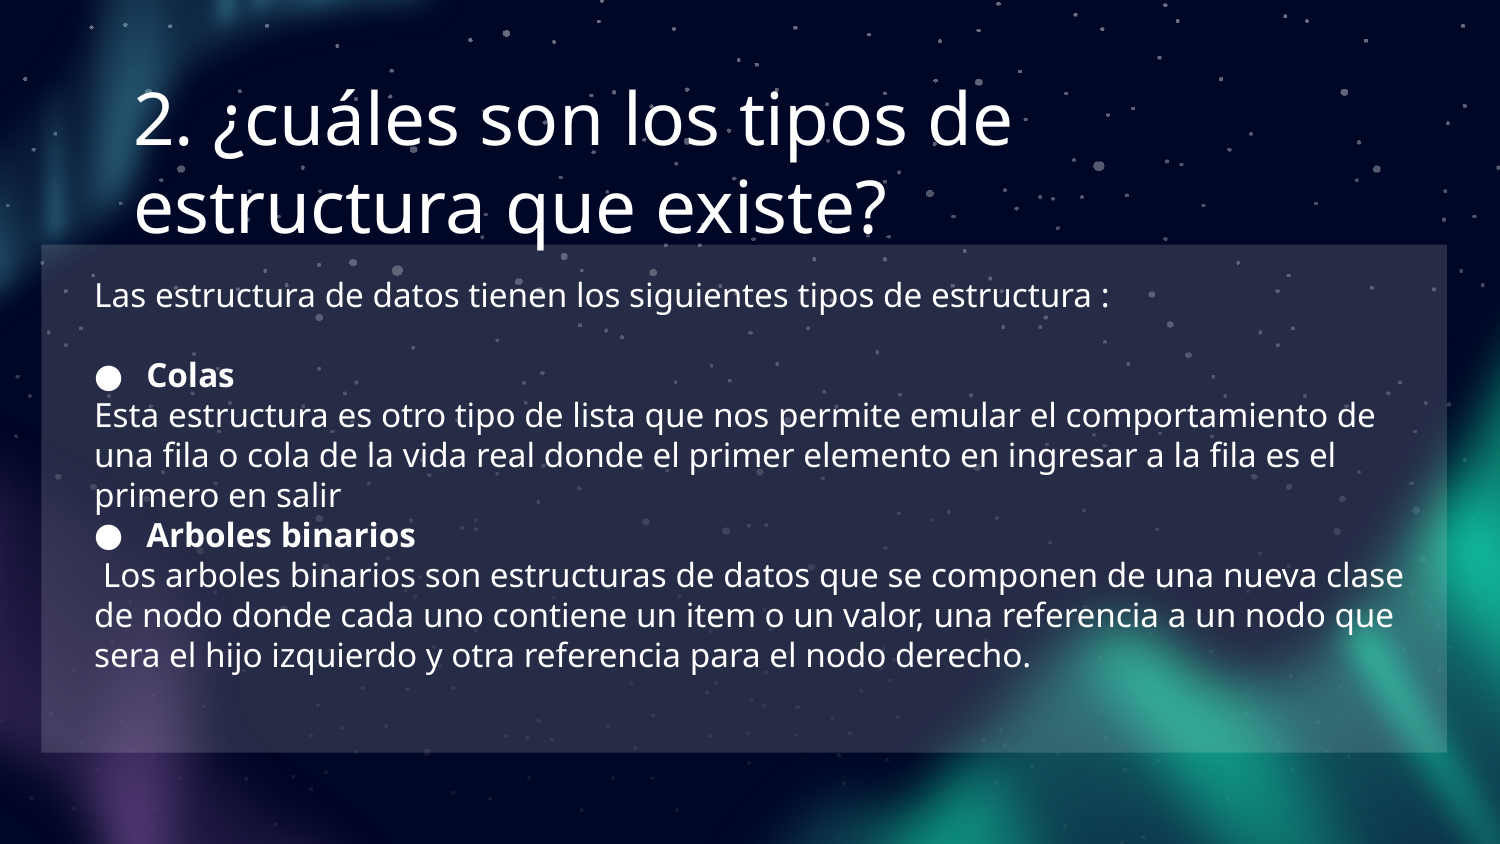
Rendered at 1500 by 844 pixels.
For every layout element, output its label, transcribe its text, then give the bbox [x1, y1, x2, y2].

picture [0, 0, 1500, 844]
list Las estructura de datos tienen los siguientes tipos de estructura : Colas Esta estructura es otro tipo de lista que nos permite emular el comportamiento de una fila o cola de la vida real donde el primer elemento en ingresar a la fila es el primero en salir Arboles binarios Los arboles binarios son estructuras de datos que se componen de una nueva clase de nodo donde cada uno contiene un item o un valor, una referencia a un nodo que sera el hijo izquierdo y otra referencia para el nodo derecho. [41, 244, 1447, 753]
title 2. ¿cuáles son los tipos de estructura que existe? [118, 57, 1382, 233]
